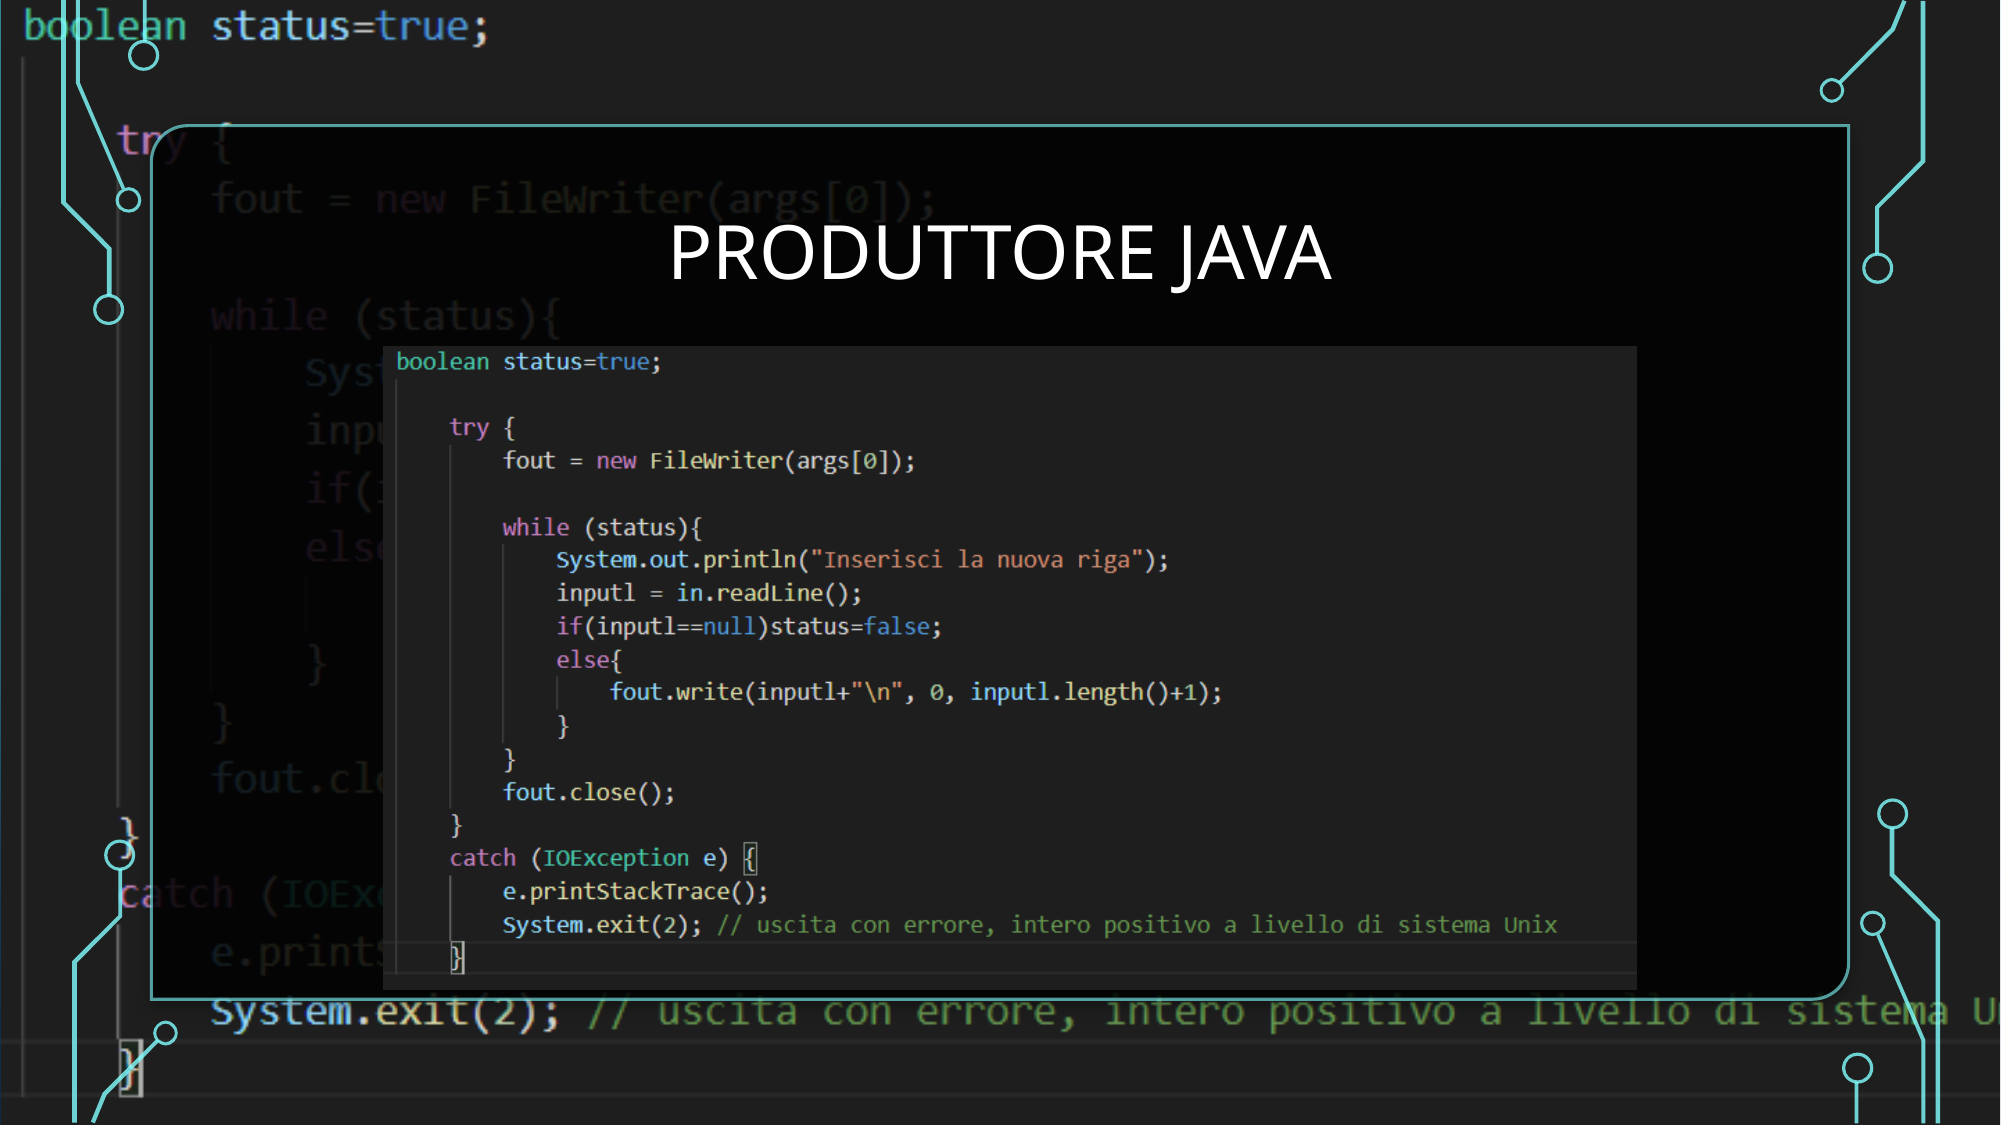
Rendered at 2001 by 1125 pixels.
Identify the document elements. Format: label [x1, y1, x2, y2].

text_box [60, 0, 1941, 1124]
list [382, 346, 1637, 990]
picture [0, 0, 2000, 1125]
